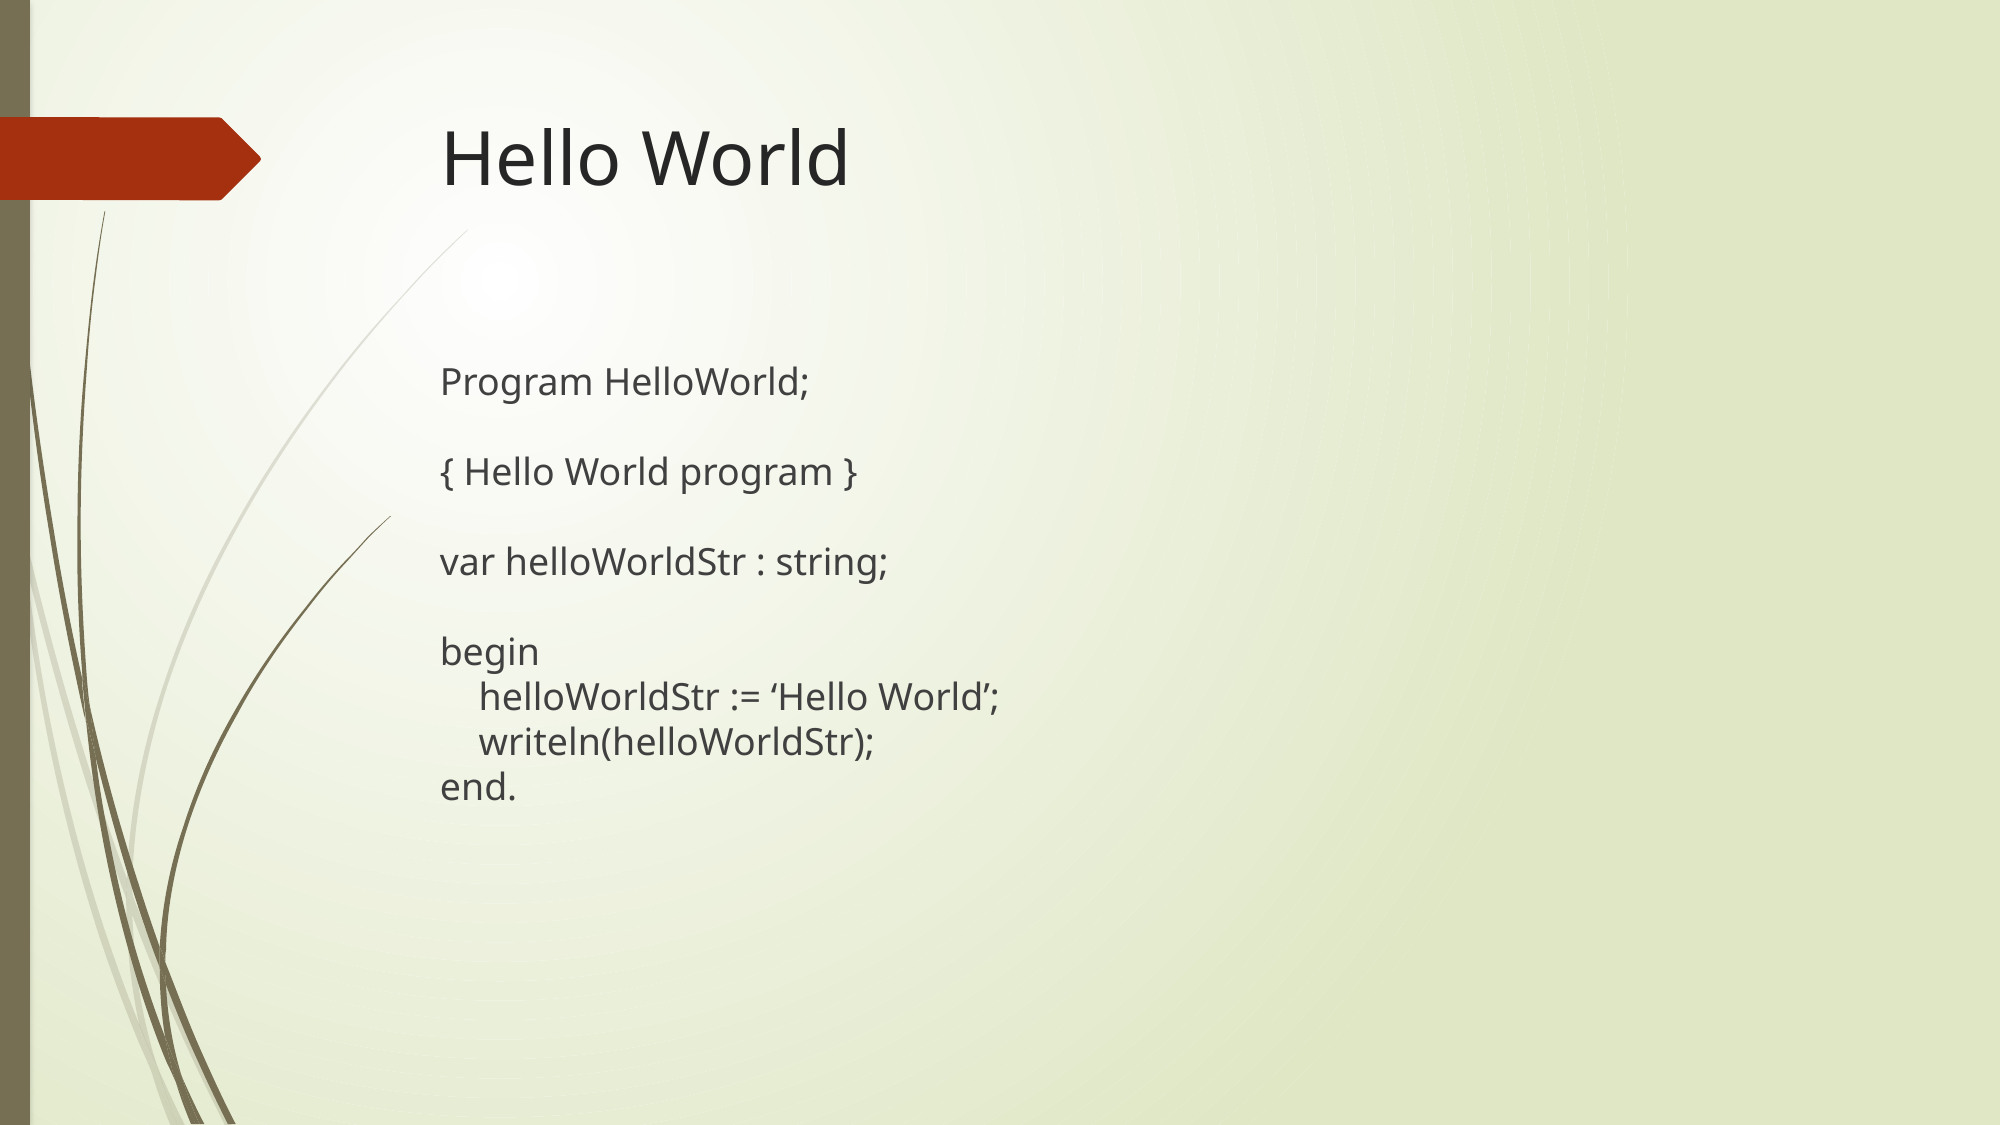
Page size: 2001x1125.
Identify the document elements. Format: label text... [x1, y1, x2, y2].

list Program HelloWorld; { Hello World program } var helloWorldStr : string; begin helloWorldStr := ‘Hello World’; writeln(helloWorldStr); end. [424, 350, 1888, 970]
title Hello World [425, 102, 1888, 313]
